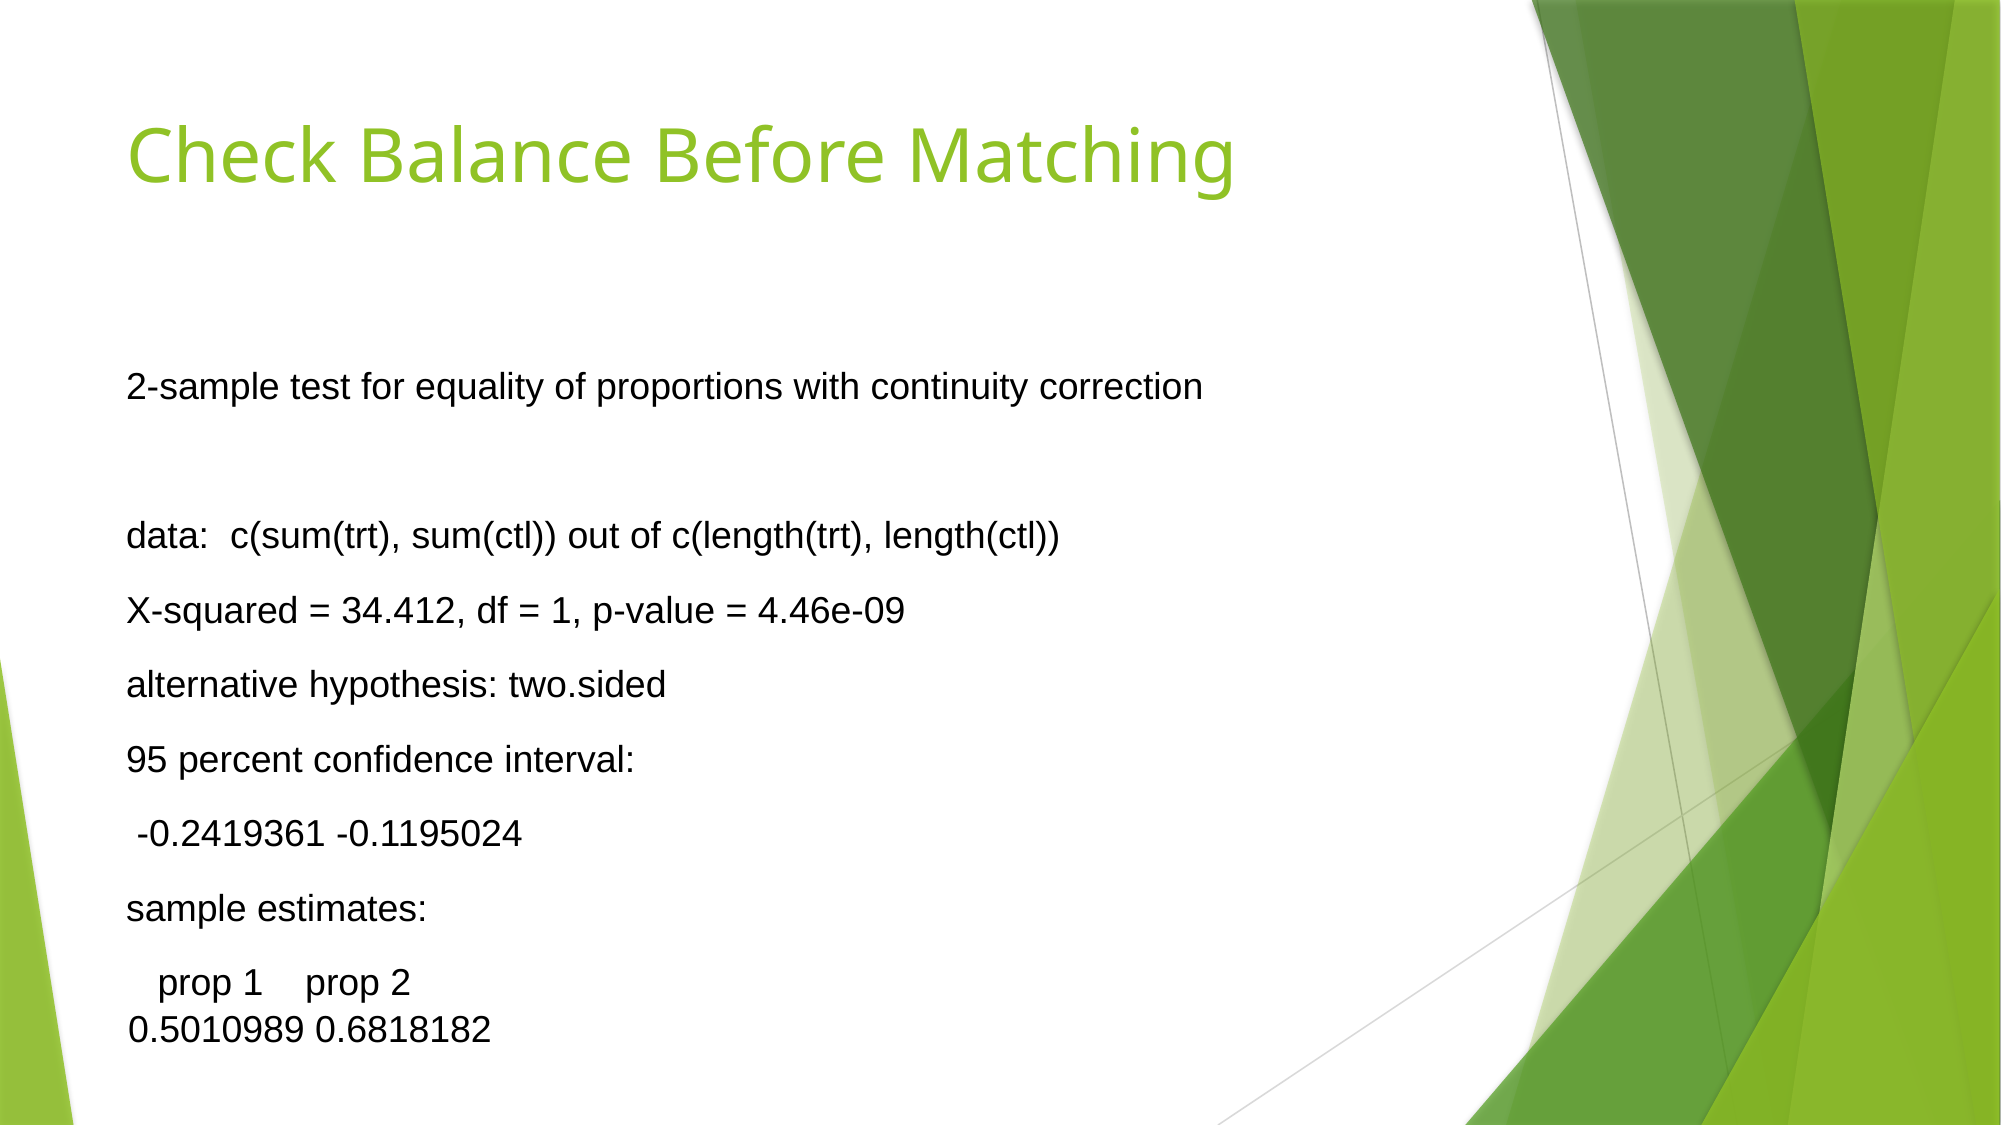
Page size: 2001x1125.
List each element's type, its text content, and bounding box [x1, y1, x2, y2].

list 2-sample test for equality of proportions with continuity correction data: c(sum(trt), sum(ctl)) out of c(length(trt), length(ctl)) X-squared = 34.412, df = 1, p-value = 4.46e-09 alternative hypothesis: two.sided 95 percent confidence interval: -0.2419361 -0.1195024 sample estimates: prop 1 prop 2 0.5010989 0.6818182 [111, 354, 1522, 992]
title Check Balance Before Matching [111, 99, 1522, 317]
